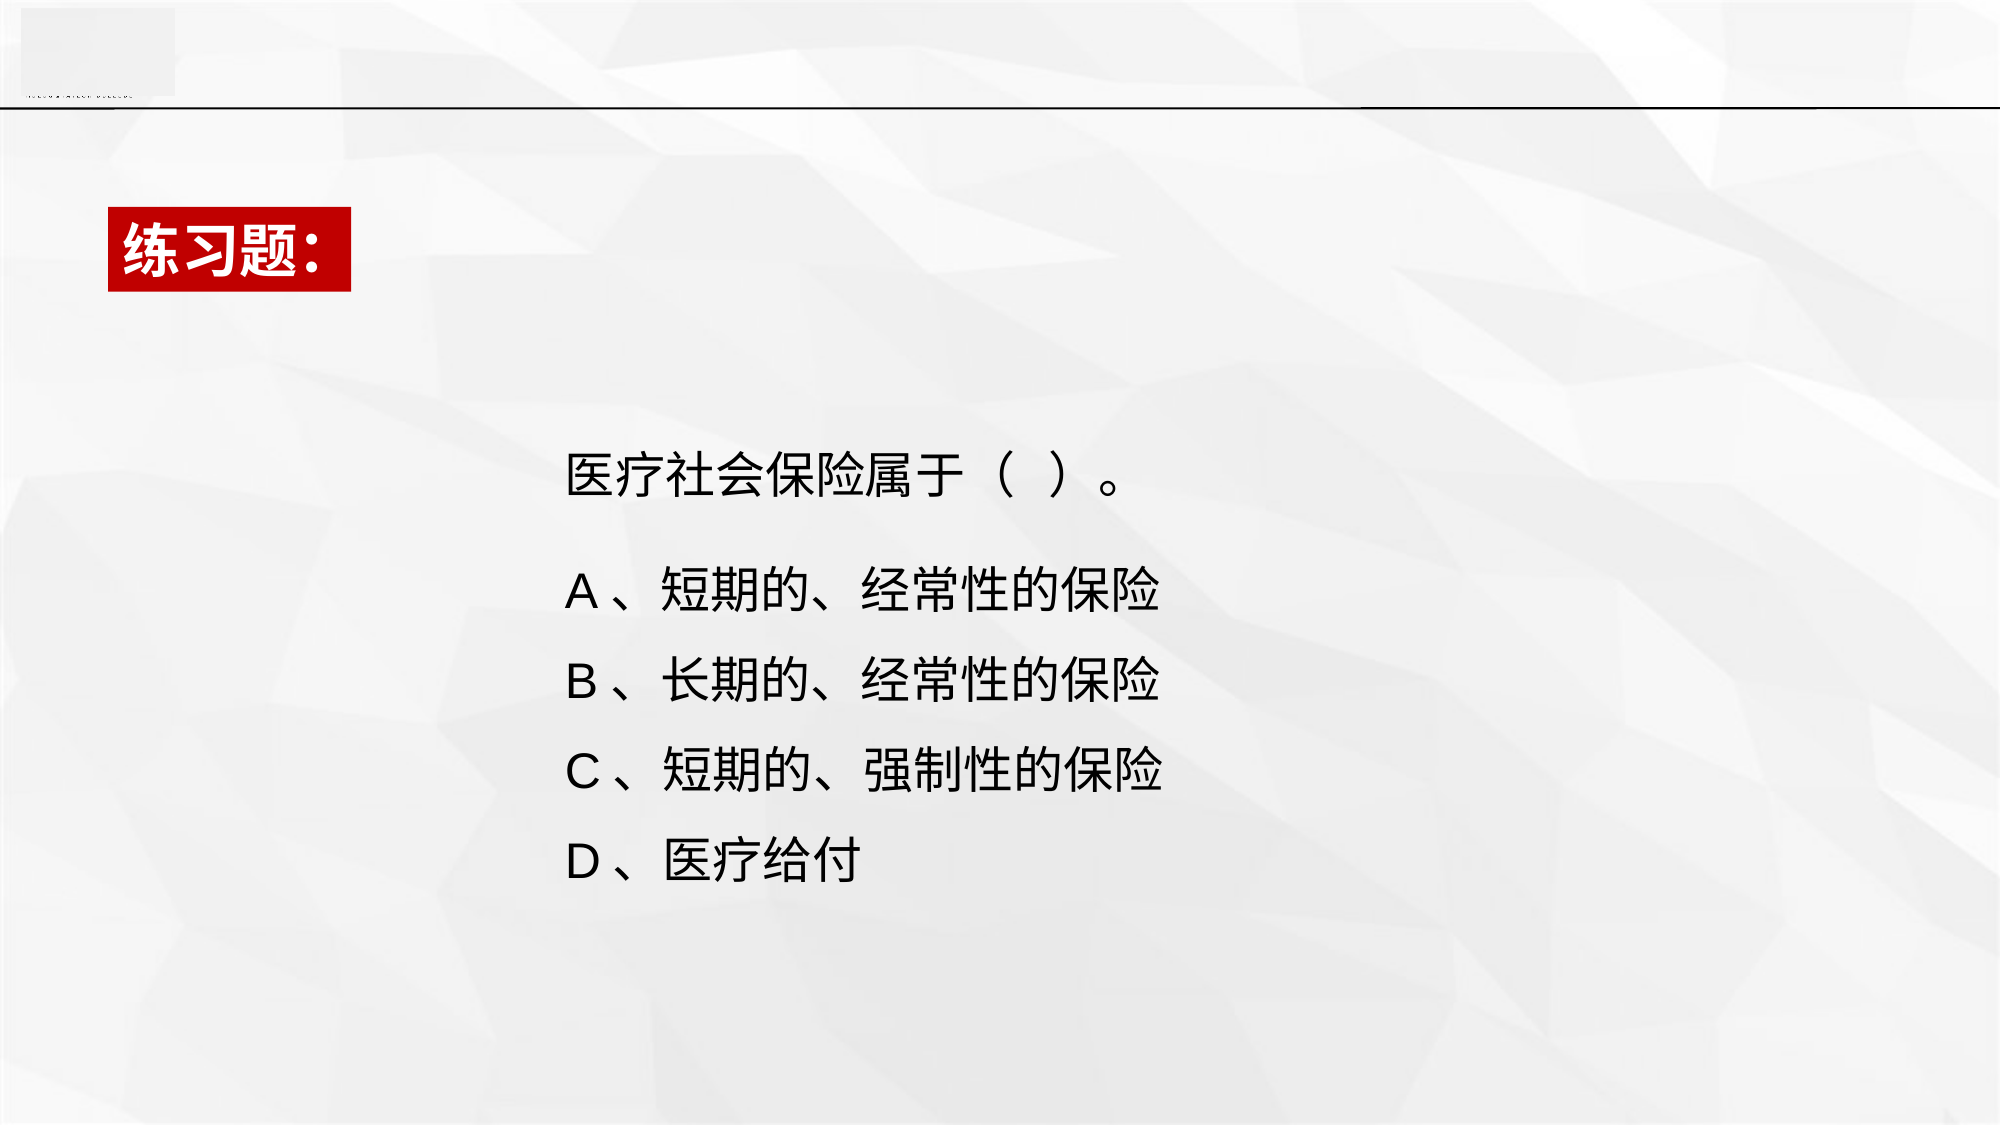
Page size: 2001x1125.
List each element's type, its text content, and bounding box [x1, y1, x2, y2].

text_box 练习题： [108, 206, 352, 292]
subtitle 医疗社会保险属于（ ）。 A、短期的、经常性的保险 B、长期的、经常性的保险 C、短期的、强制性的保险 D、医疗给付 [550, 329, 1269, 973]
picture [4, 0, 175, 111]
